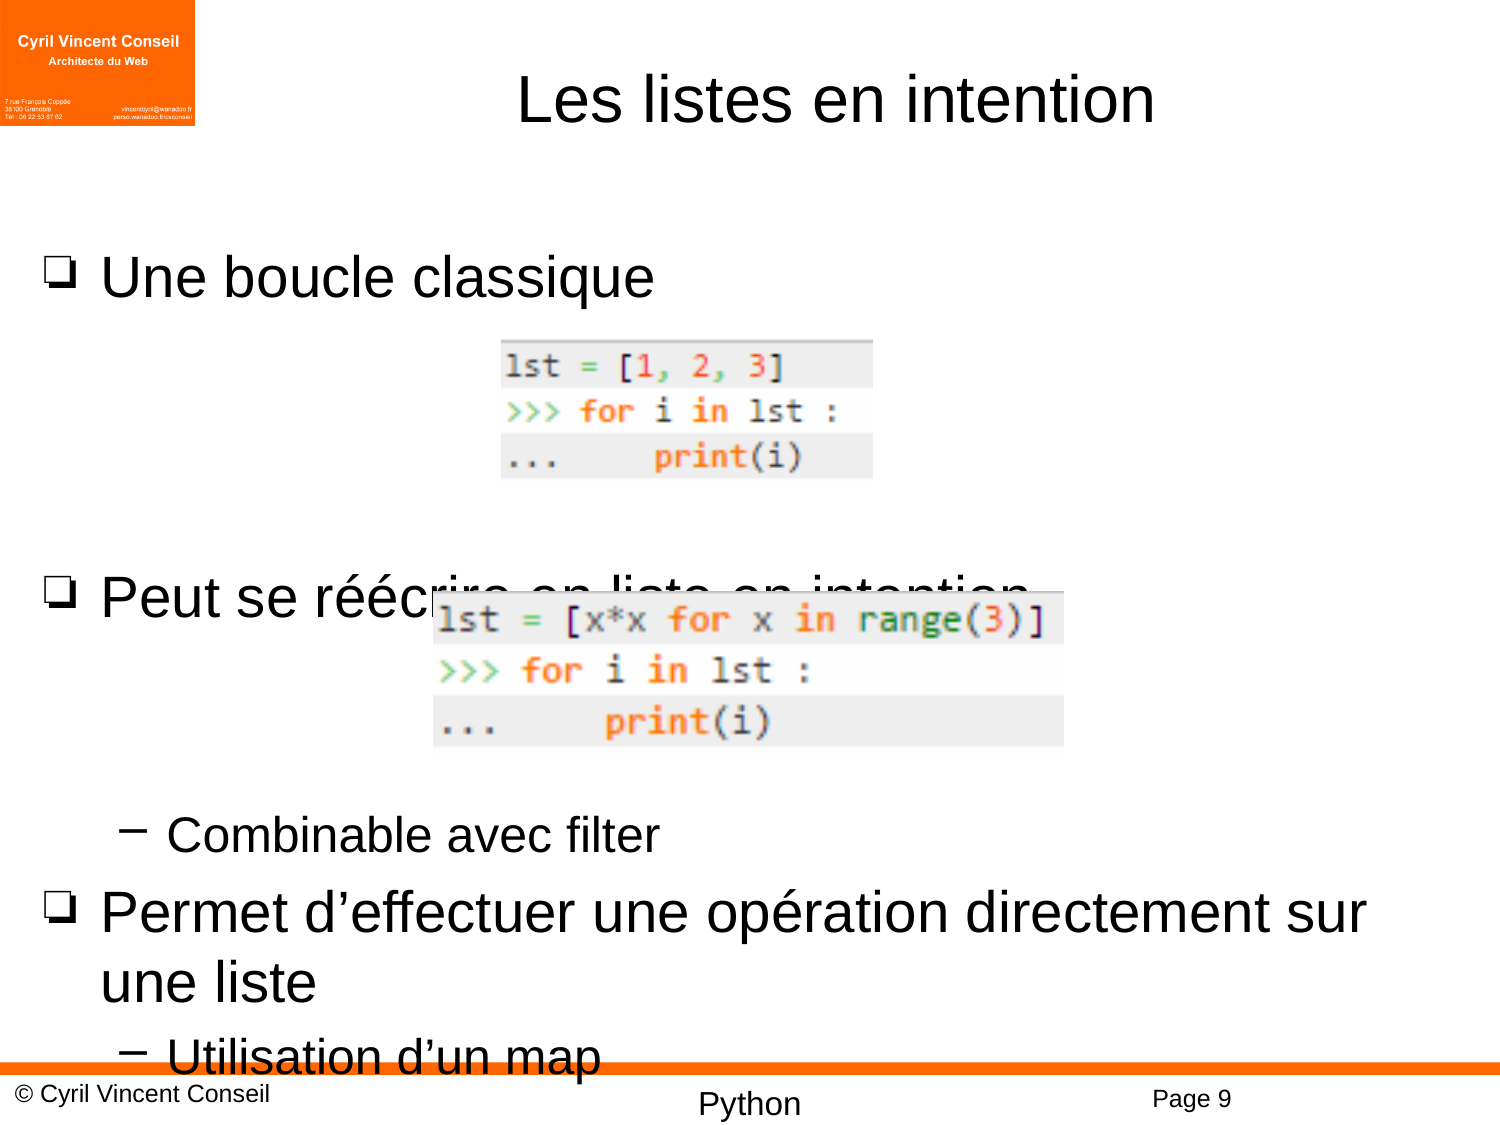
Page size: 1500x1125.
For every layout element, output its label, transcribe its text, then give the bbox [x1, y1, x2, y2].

list Une boucle classique Peut se réécrire en liste en intention Combinable avec filter Permet d’effectuer une opération directement sur une liste Utilisation d’un map [29, 231, 1468, 1059]
picture [432, 590, 1064, 754]
picture [0, 0, 195, 126]
picture [501, 337, 873, 486]
title Les listes en intention [194, 2, 1480, 190]
